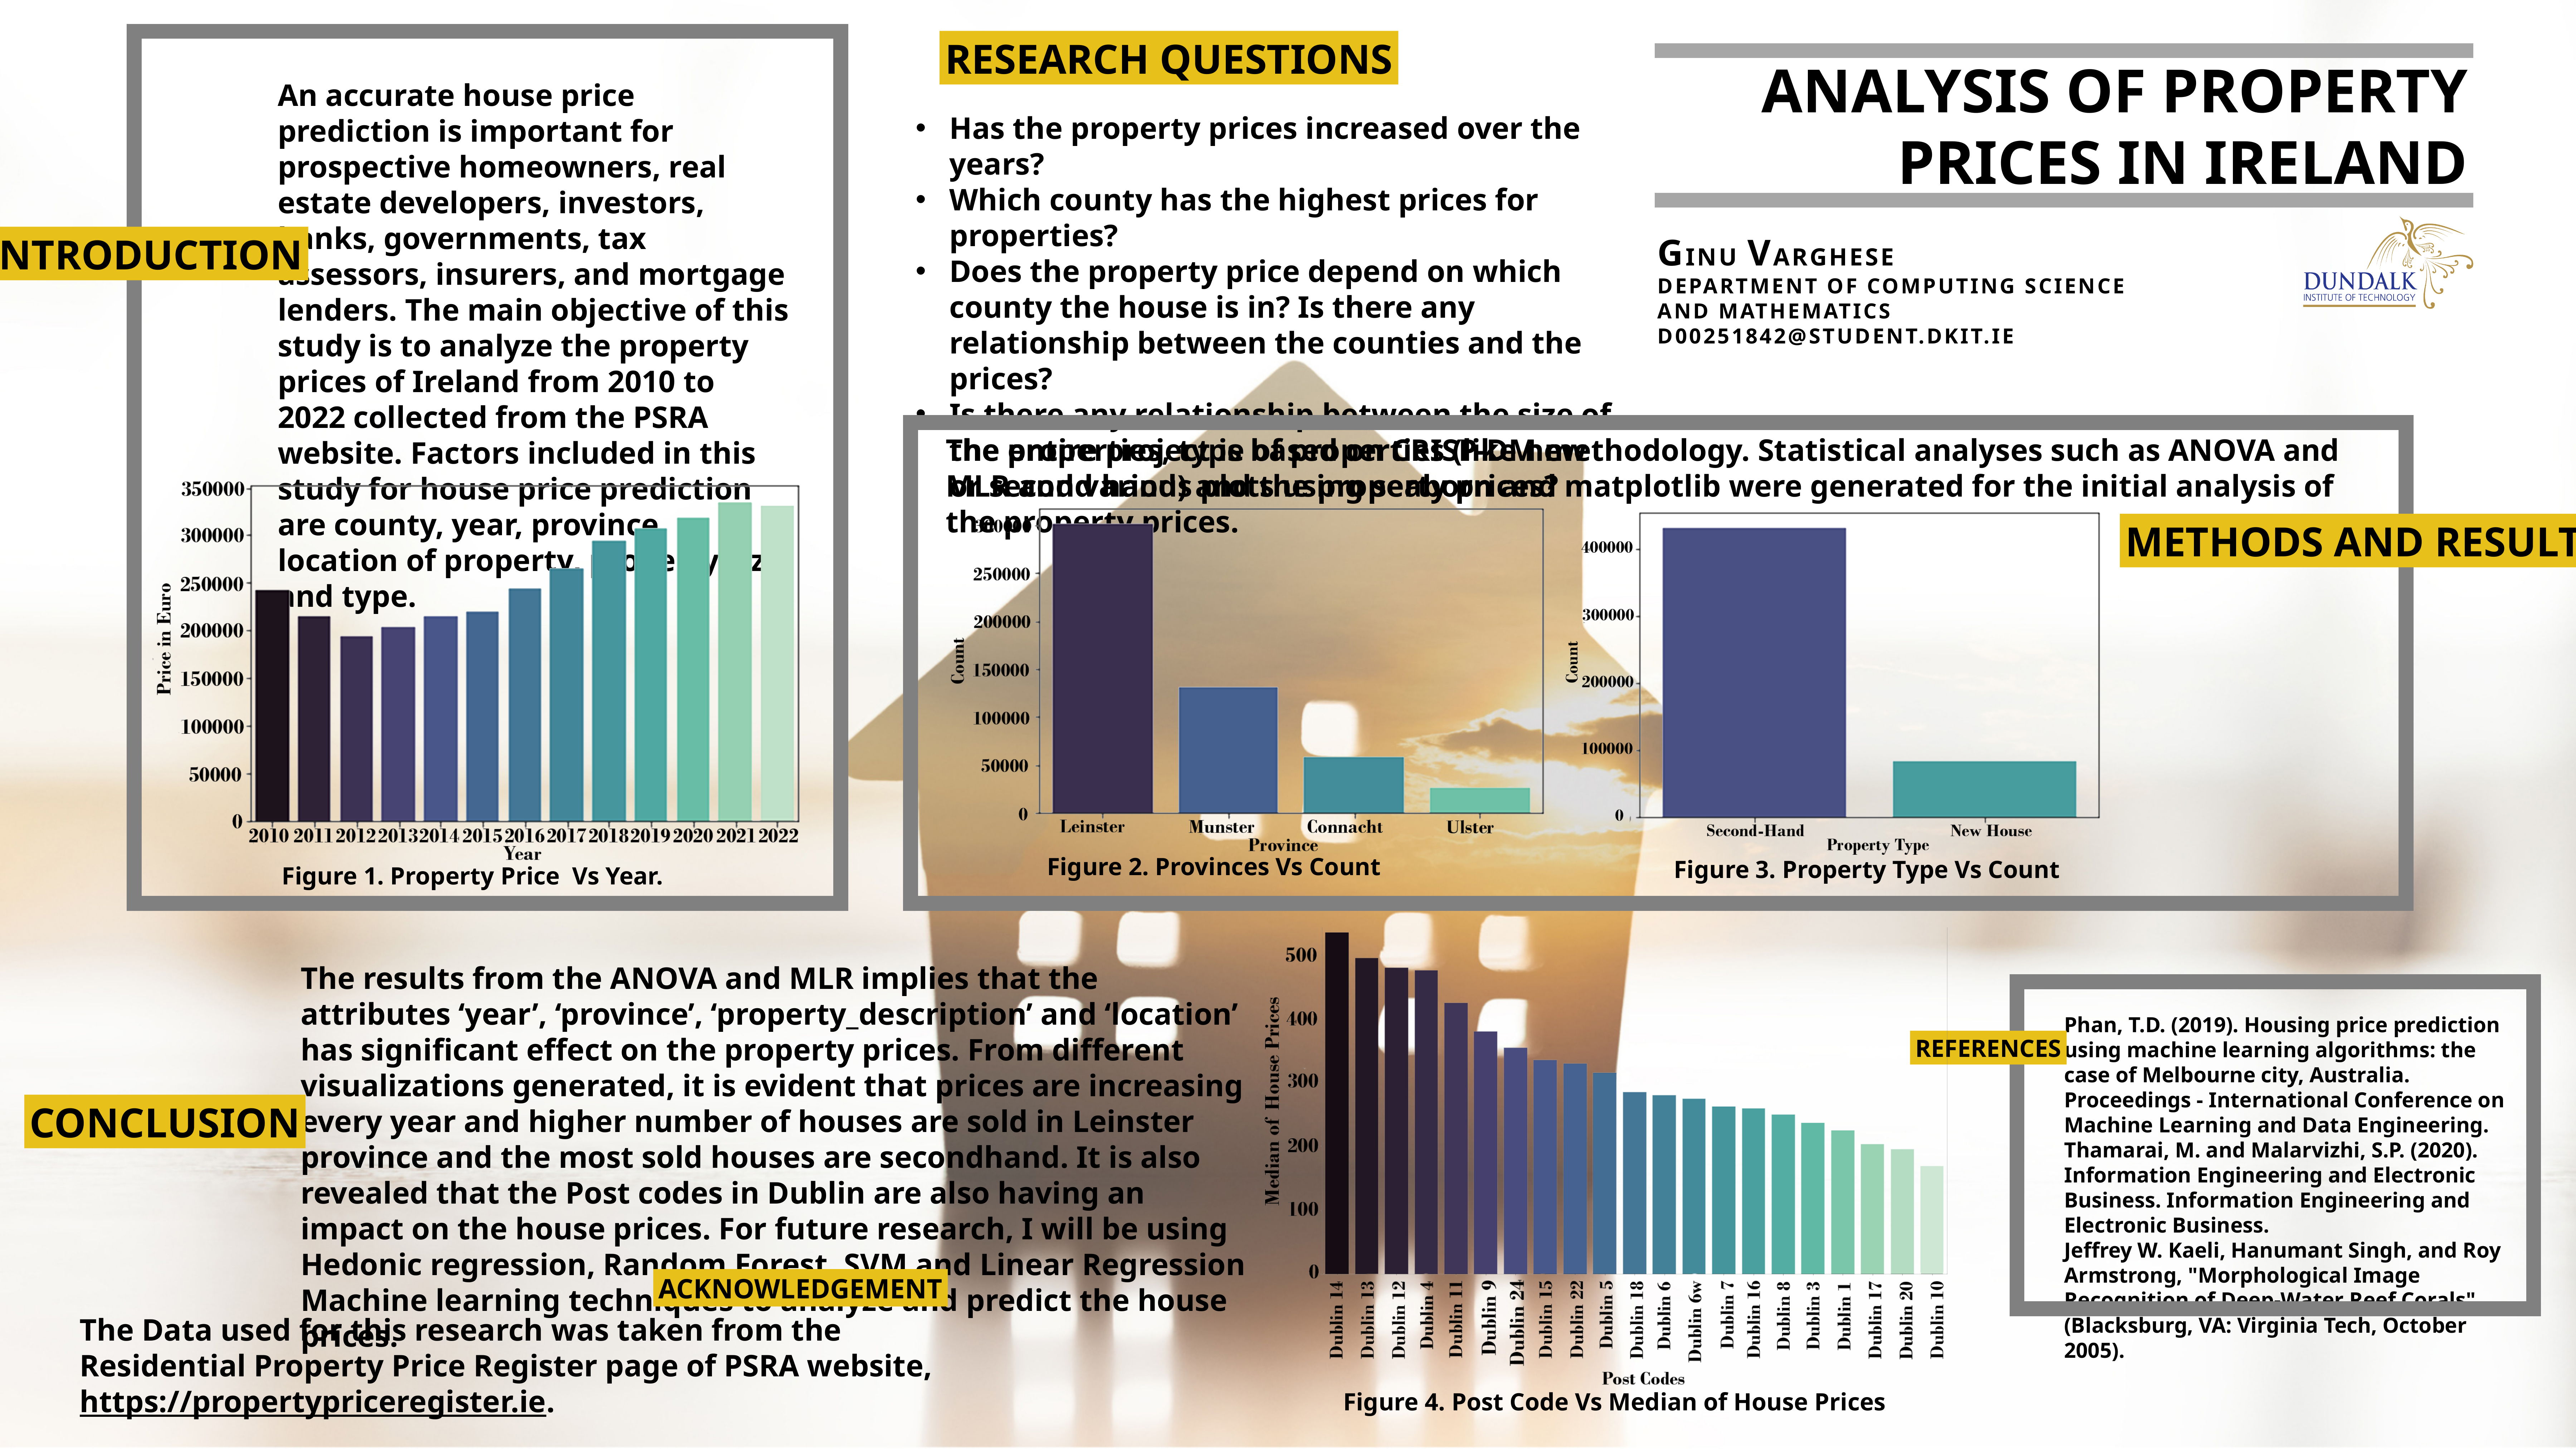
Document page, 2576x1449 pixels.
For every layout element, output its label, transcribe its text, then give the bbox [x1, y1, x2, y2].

text_box [2017, 981, 2534, 1309]
picture [1561, 507, 2110, 860]
text_box Has the property prices increased over the years? Which county has the highest prices for properties? Does the property price depend on which county the house is in? Is there any relationship between the counties and the prices? Is there any relationship between the size of the properties, type of properties (like new or second hand) and the property prices? [893, 107, 1635, 505]
text_box [134, 31, 841, 858]
text_box REFERENCES [1962, 1030, 2067, 1065]
text_box [134, 869, 841, 903]
text_box GINU VARGHESE DEPARTMENT OF COMPUTING SCIENCE AND MATHEMATICS D00251842@STUDENT.DKIT.IE [1636, 227, 2190, 350]
text_box The Data used for this research was taken from the Residential Property Price Register page of PSRA website, https://propertypriceregister.ie. [57, 1308, 952, 1425]
text_box Figure 2. Provinces Vs Count [863, 849, 1516, 883]
text_box ACKNOWLEDGEMENT [653, 1269, 948, 1307]
text_box RESEARCH QUESTIONS [940, 31, 1399, 85]
text_box The results from the ANOVA and MLR implies that the attributes ‘year’, ‘province’, ‘property_description’ and ‘location’ has significant effect on the property prices. From different visualizations generated, it is evident that prices are increasing every year and higher number of houses are sold in Leinster province and the most sold houses are secondhand. It is also revealed that the Post codes in Dublin are also having an impact on the house prices. For future research, I will be using Hedonic regression, Random Forest, SVM and Linear Regression Machine learning techniques to analyze and predict the house prices. [278, 957, 1252, 1355]
picture [0, 0, 2576, 1449]
text_box Figure 4. Post Code Vs Median of House Prices [1264, 1384, 1966, 1418]
text_box Phan, T.D. (2019). Housing price prediction using machine learning algorithms: the case of Melbourne city, Australia. Proceedings - International Conference on Machine Learning and Data Engineering. Thamarai, M. and Malarvizhi, S.P. (2020). Information Engineering and Electronic Business. Information Engineering and Electronic Business. Jeffrey W. Kaeli, Hanumant Singh, and Roy Armstrong, "Morphological Image Recognition of Deep-Water Reef Corals" (Blacksburg, VA: Virginia Tech, October 2005). [2041, 1309, 2519, 1364]
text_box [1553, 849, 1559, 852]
text_box METHODS AND RESULTS [2120, 513, 2576, 567]
picture [940, 501, 1552, 858]
text_box INTRODUCTION [0, 226, 308, 280]
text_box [1654, 50, 2474, 200]
text_box Figure 3. Property Type Vs Count [1516, 852, 2218, 885]
text_box [910, 422, 2406, 903]
text_box CONCLUSION [24, 1094, 306, 1148]
text_box Figure 1. Property Price Vs Year. [125, 858, 827, 892]
